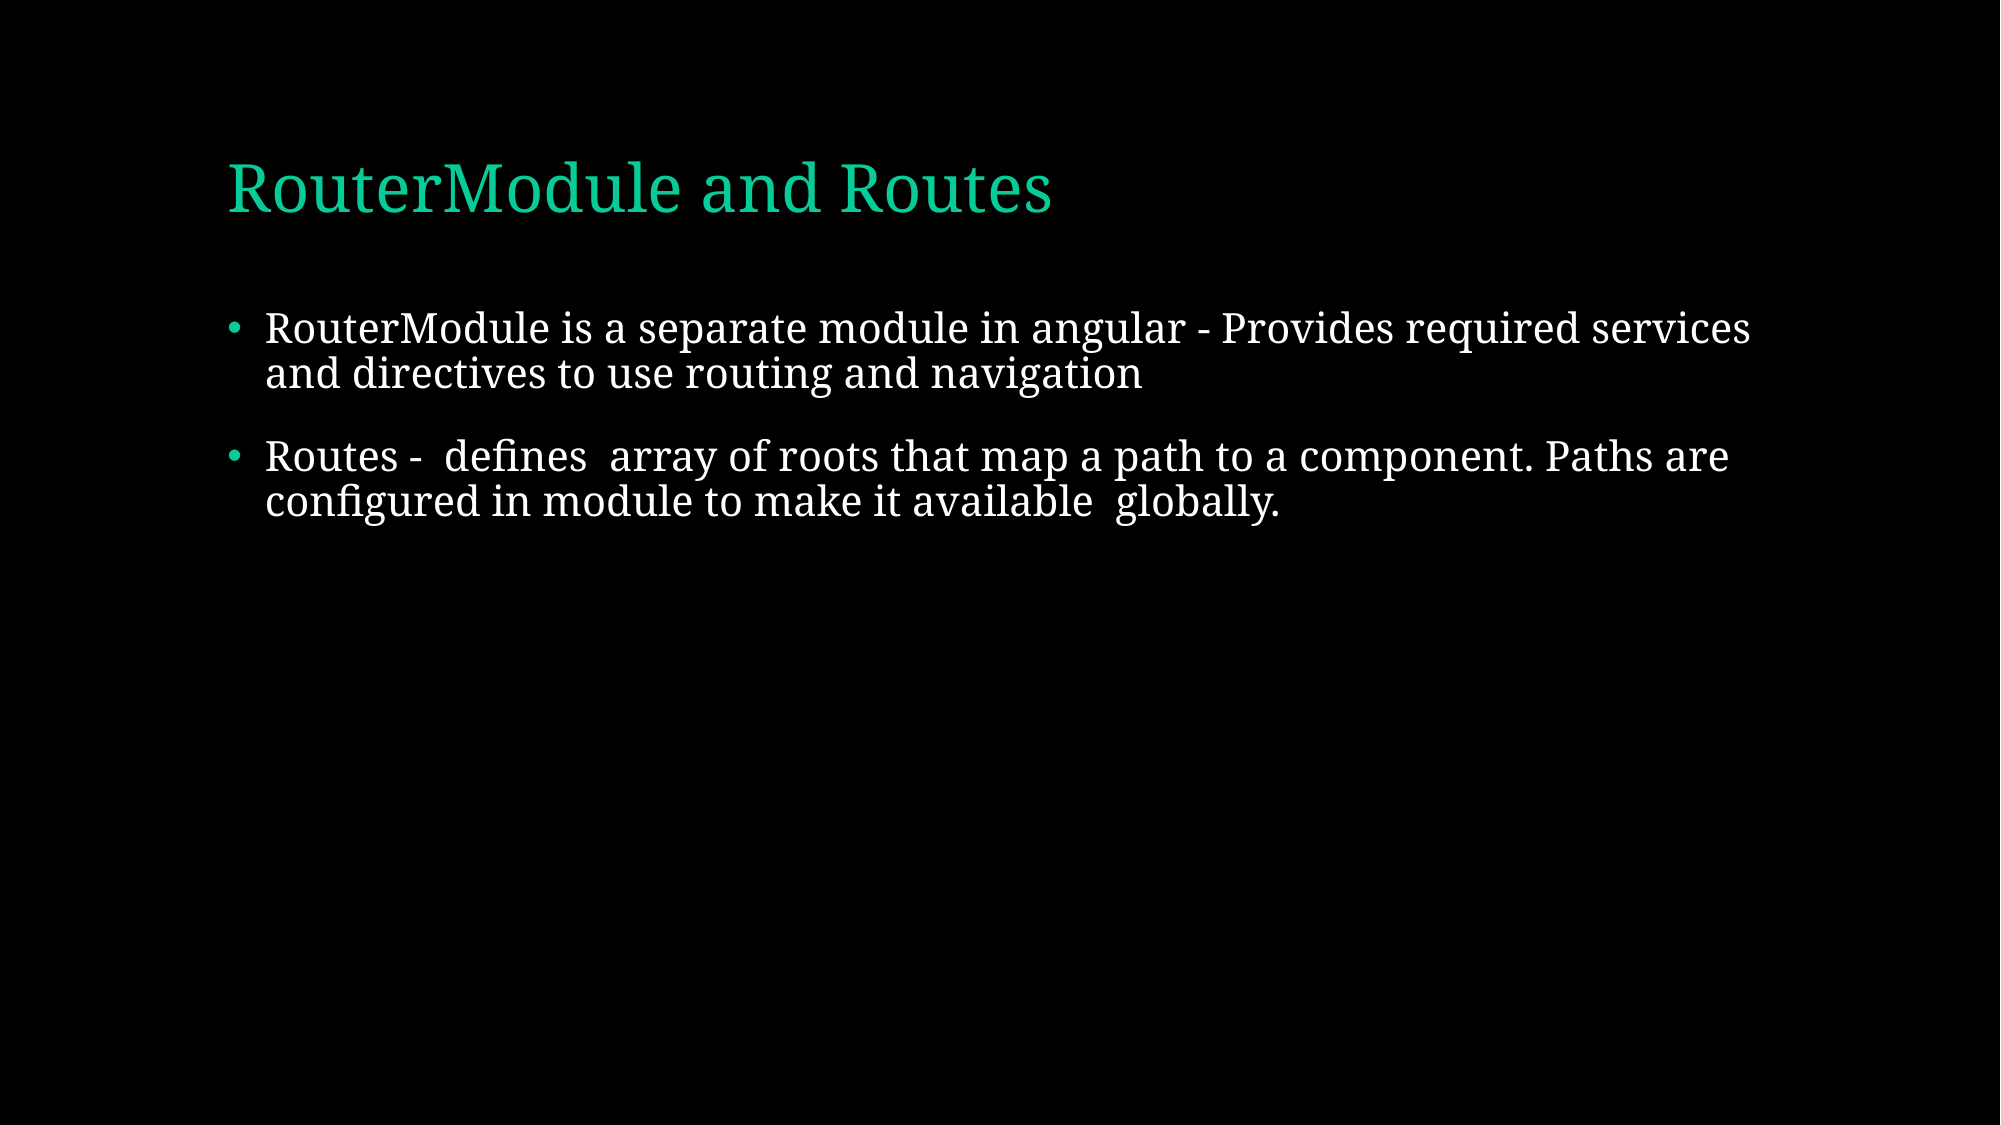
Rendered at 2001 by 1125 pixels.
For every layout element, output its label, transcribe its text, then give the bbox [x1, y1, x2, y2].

title RouterModule and Routes [212, 59, 1788, 235]
list RouterModule is a separate module in angular - Provides required services and directives to use routing and navigation Routes - defines array of roots that map a path to a component. Paths are configured in module to make it available globally. [212, 299, 1788, 1014]
